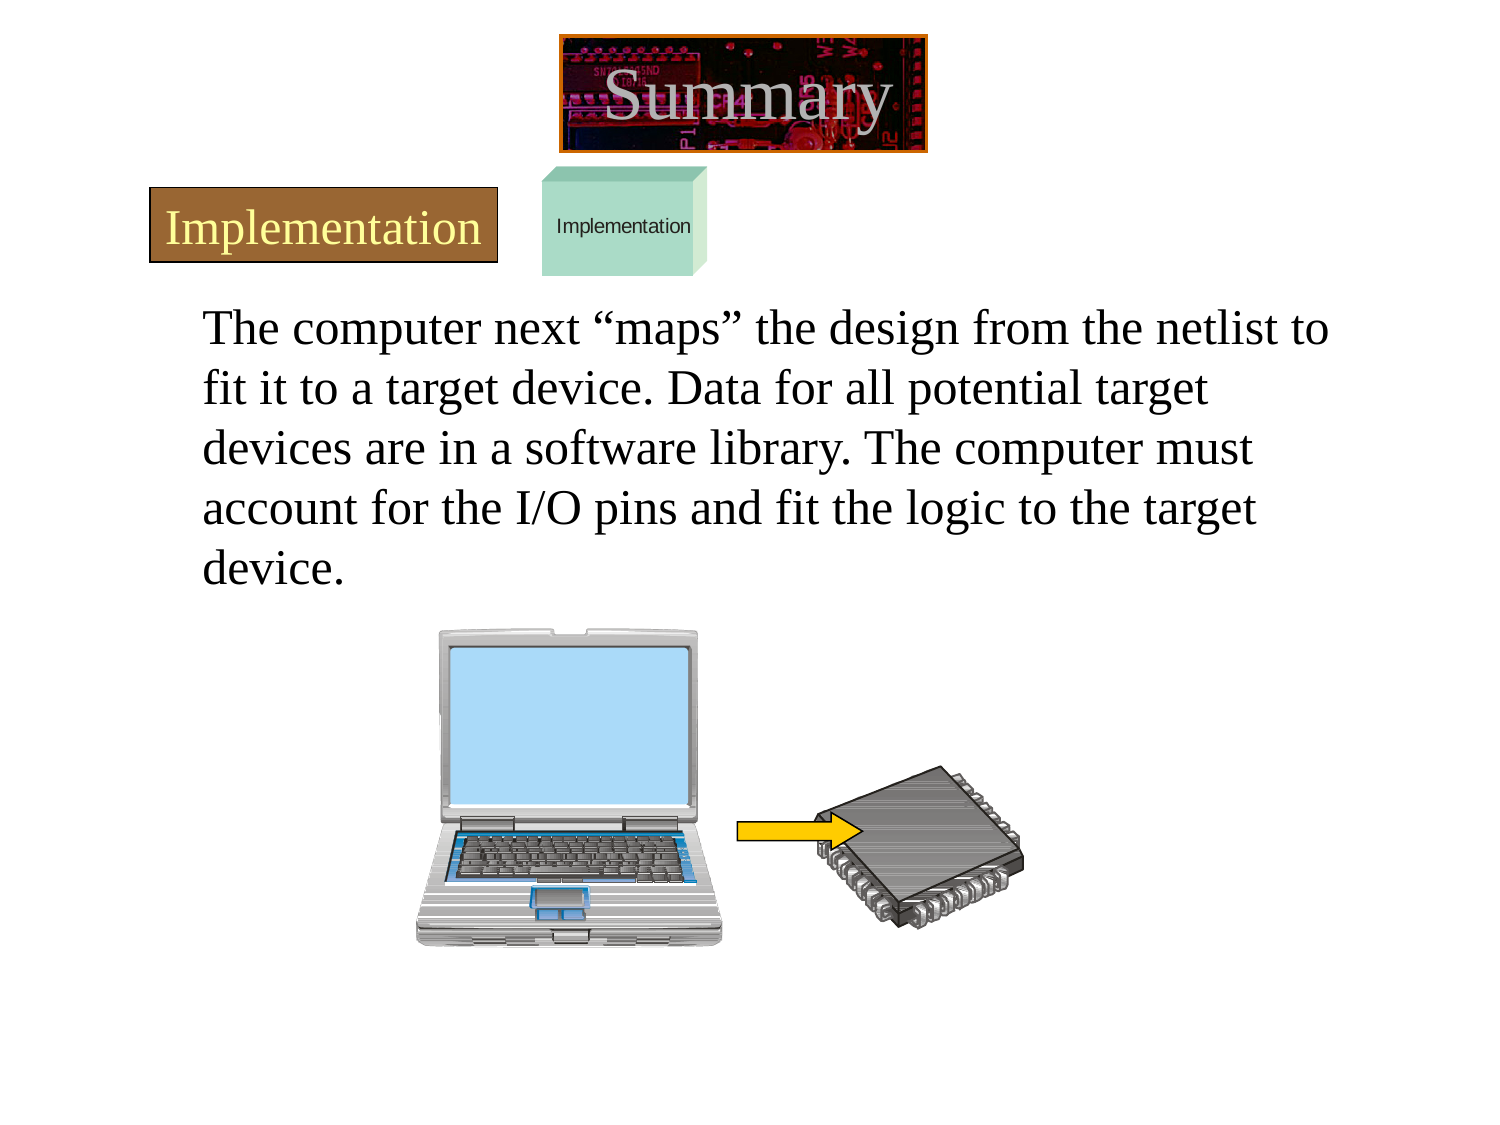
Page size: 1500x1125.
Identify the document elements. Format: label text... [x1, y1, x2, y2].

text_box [812, 762, 1025, 932]
picture [562, 37, 925, 150]
text_box [737, 821, 812, 841]
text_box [537, 162, 713, 282]
text_box Implementation [150, 187, 498, 263]
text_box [412, 624, 728, 950]
text_box The computer next “maps” the design from the netlist to fit it to a target device. Data for all potential target devices are in a software library. The computer must account for the I/O pins and fit the logic to the target device. [187, 287, 1363, 603]
